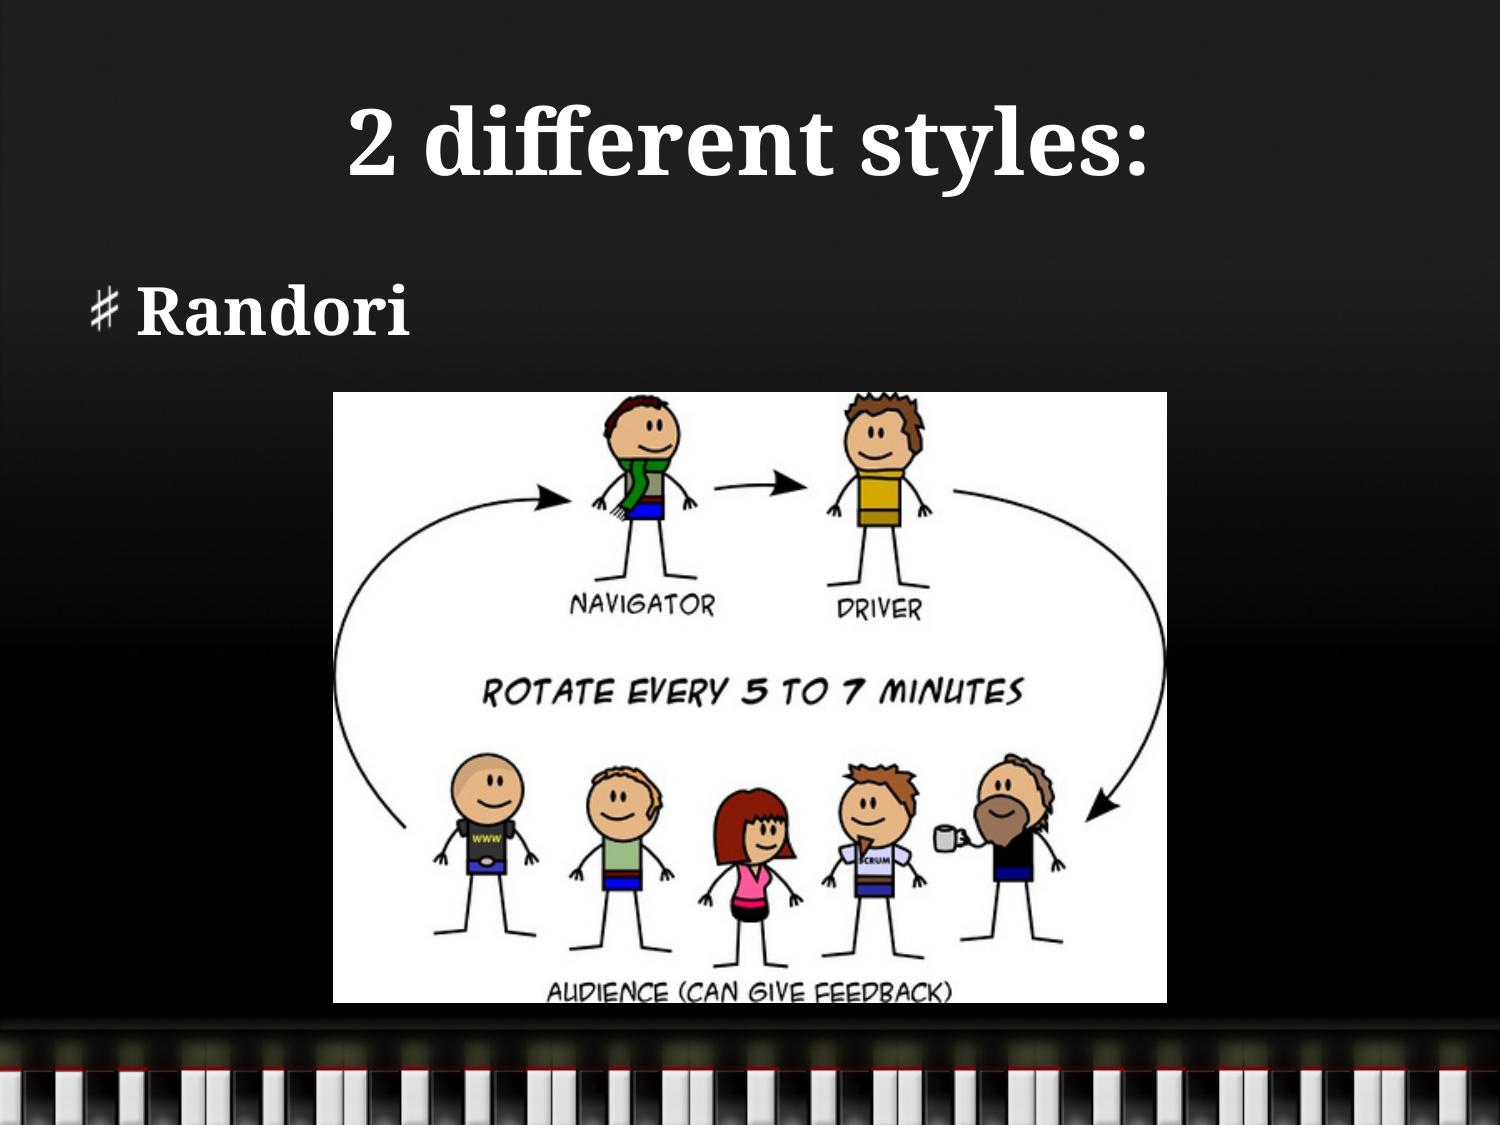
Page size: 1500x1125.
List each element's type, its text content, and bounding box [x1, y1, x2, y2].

list Randori [75, 261, 1425, 925]
title 2 different styles: [75, 45, 1425, 233]
picture [0, 0, 1500, 1125]
